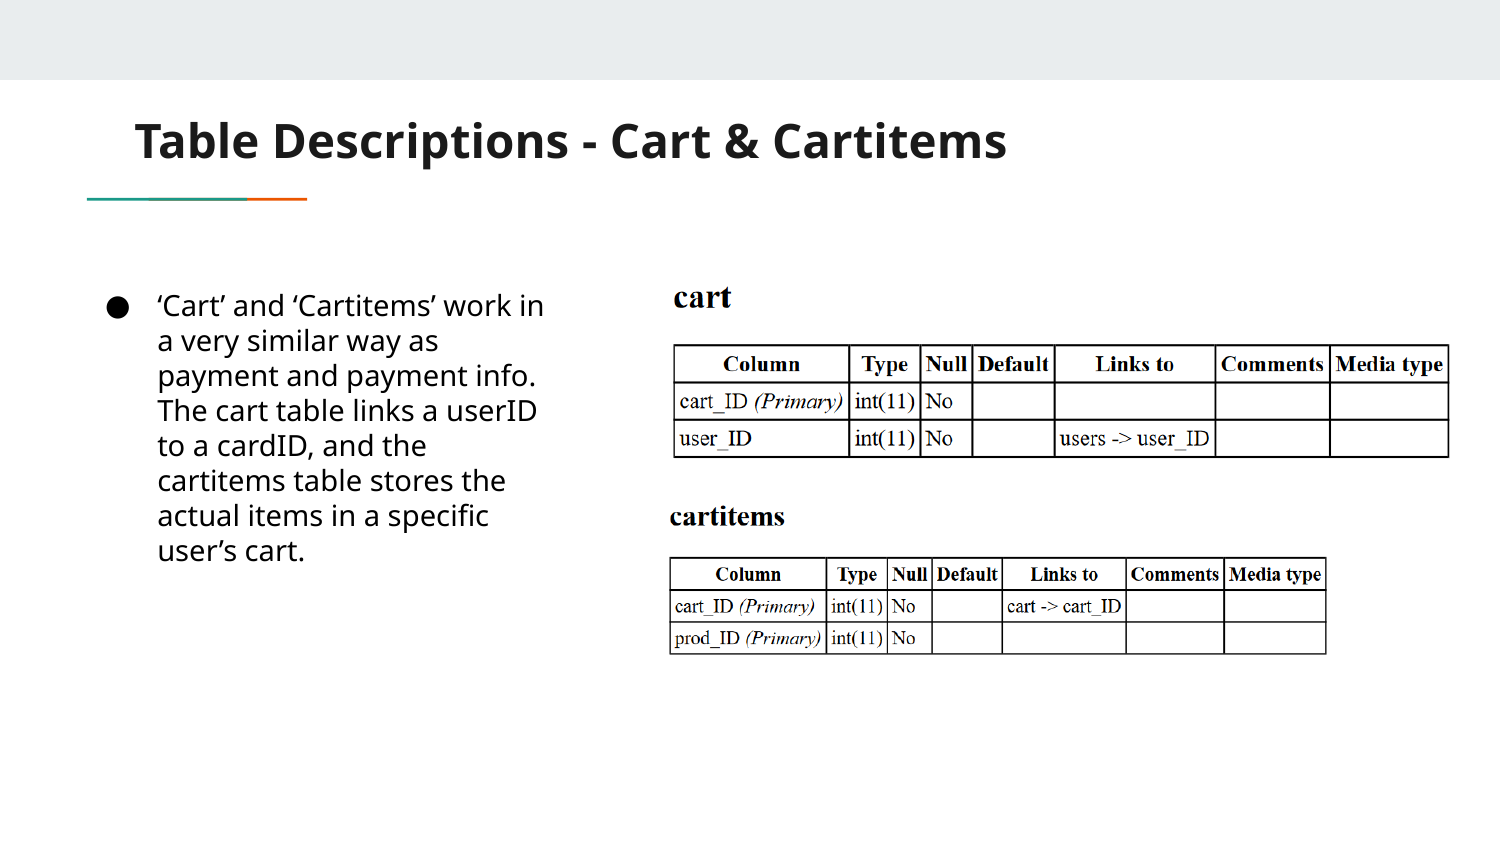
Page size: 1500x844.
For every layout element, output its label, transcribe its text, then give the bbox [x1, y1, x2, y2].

text_box ‘Cart’ and ‘Cartitems’ work in a very similar way as payment and payment info. The cart table links a userID to a cardID, and the cartitems table stores the actual items in a specific user’s cart. [67, 272, 573, 582]
picture [657, 271, 1465, 487]
picture [657, 495, 1346, 674]
title Table Descriptions - Cart & Cartitems [119, 96, 1381, 184]
